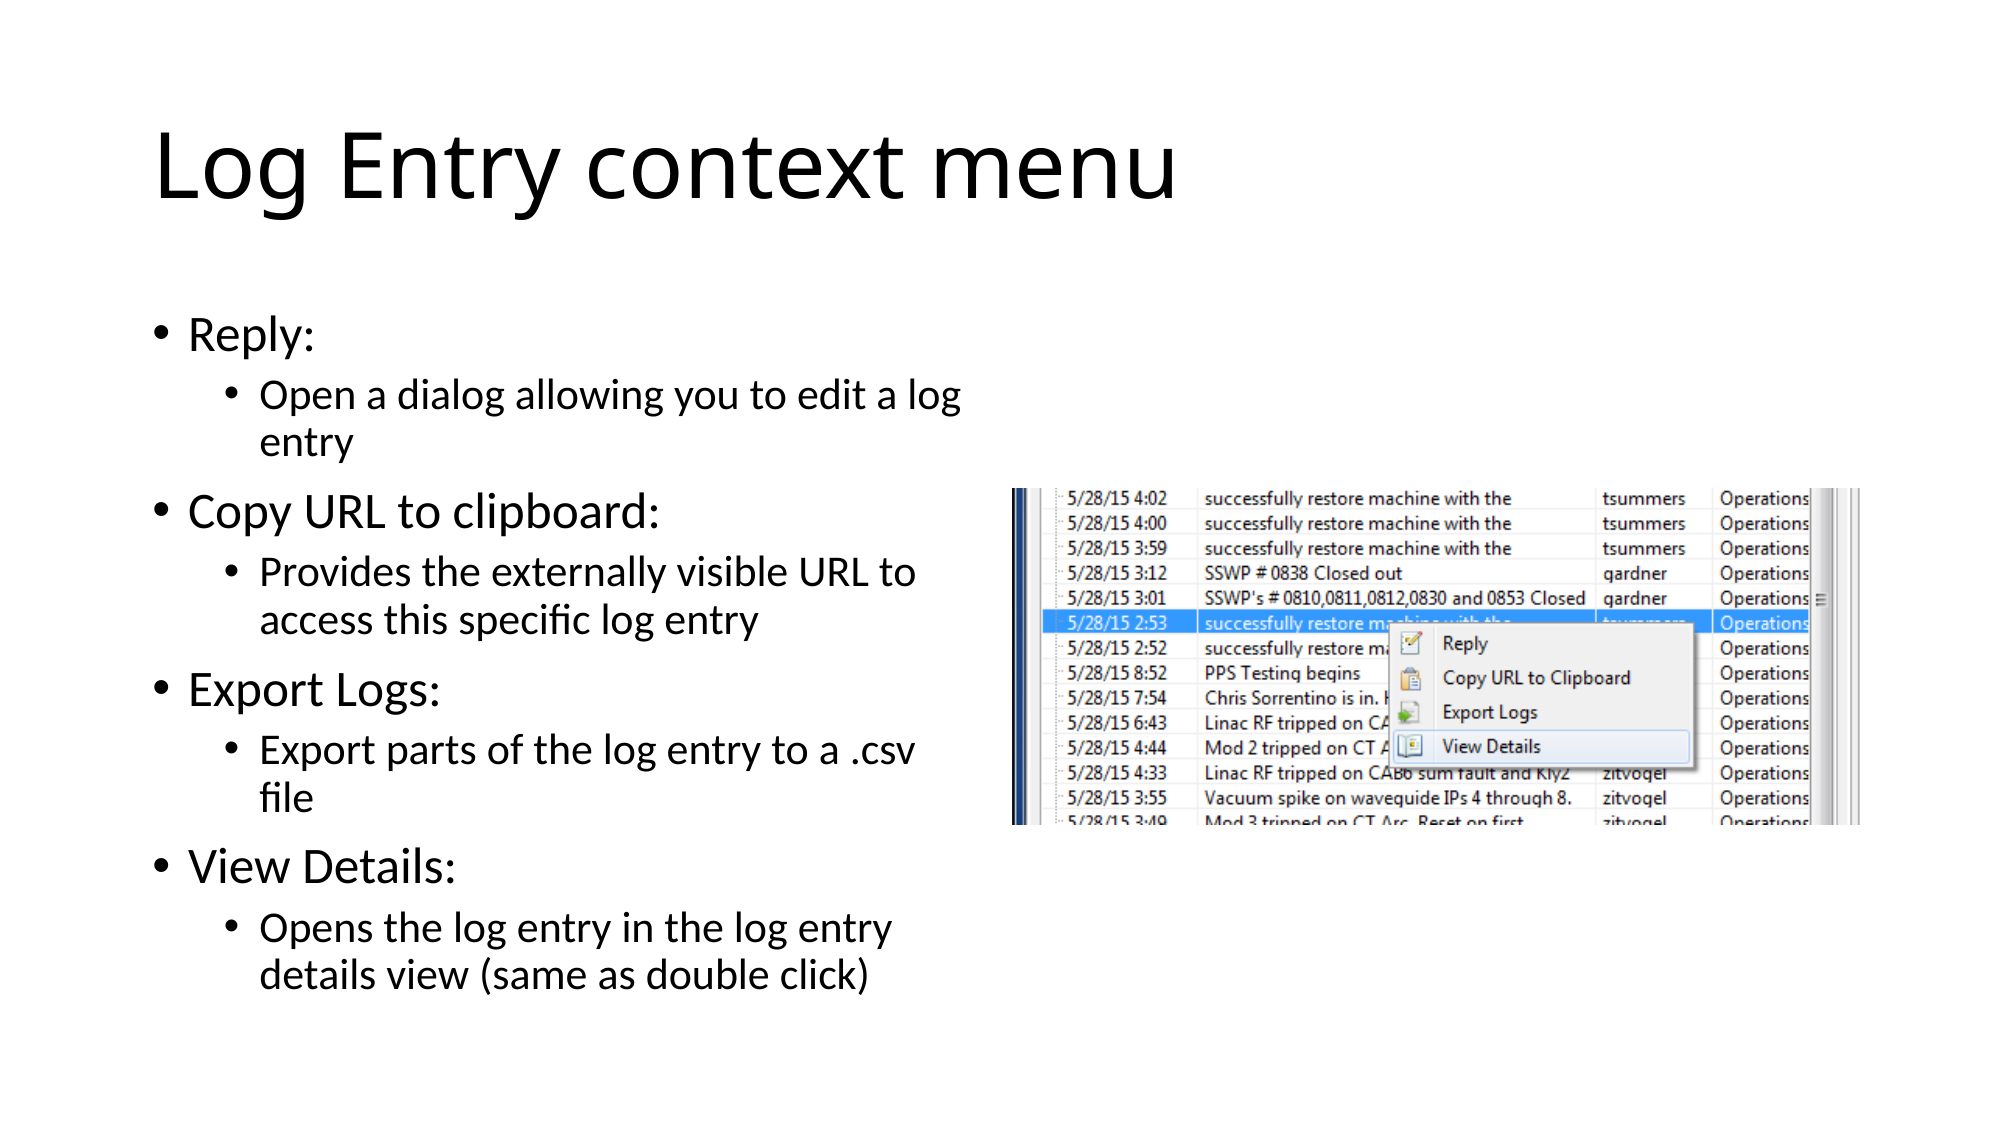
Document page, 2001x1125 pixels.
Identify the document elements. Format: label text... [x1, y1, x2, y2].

list Reply: Open a dialog allowing you to edit a log entry Copy URL to clipboard: Provides the externally visible URL to access this specific log entry Export Logs: Export parts of the log entry to a .csv file View Details: Opens the log entry in the log entry details view (same as double click) [137, 299, 988, 1014]
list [1012, 488, 1863, 825]
title Log Entry context menu [137, 59, 1863, 278]
